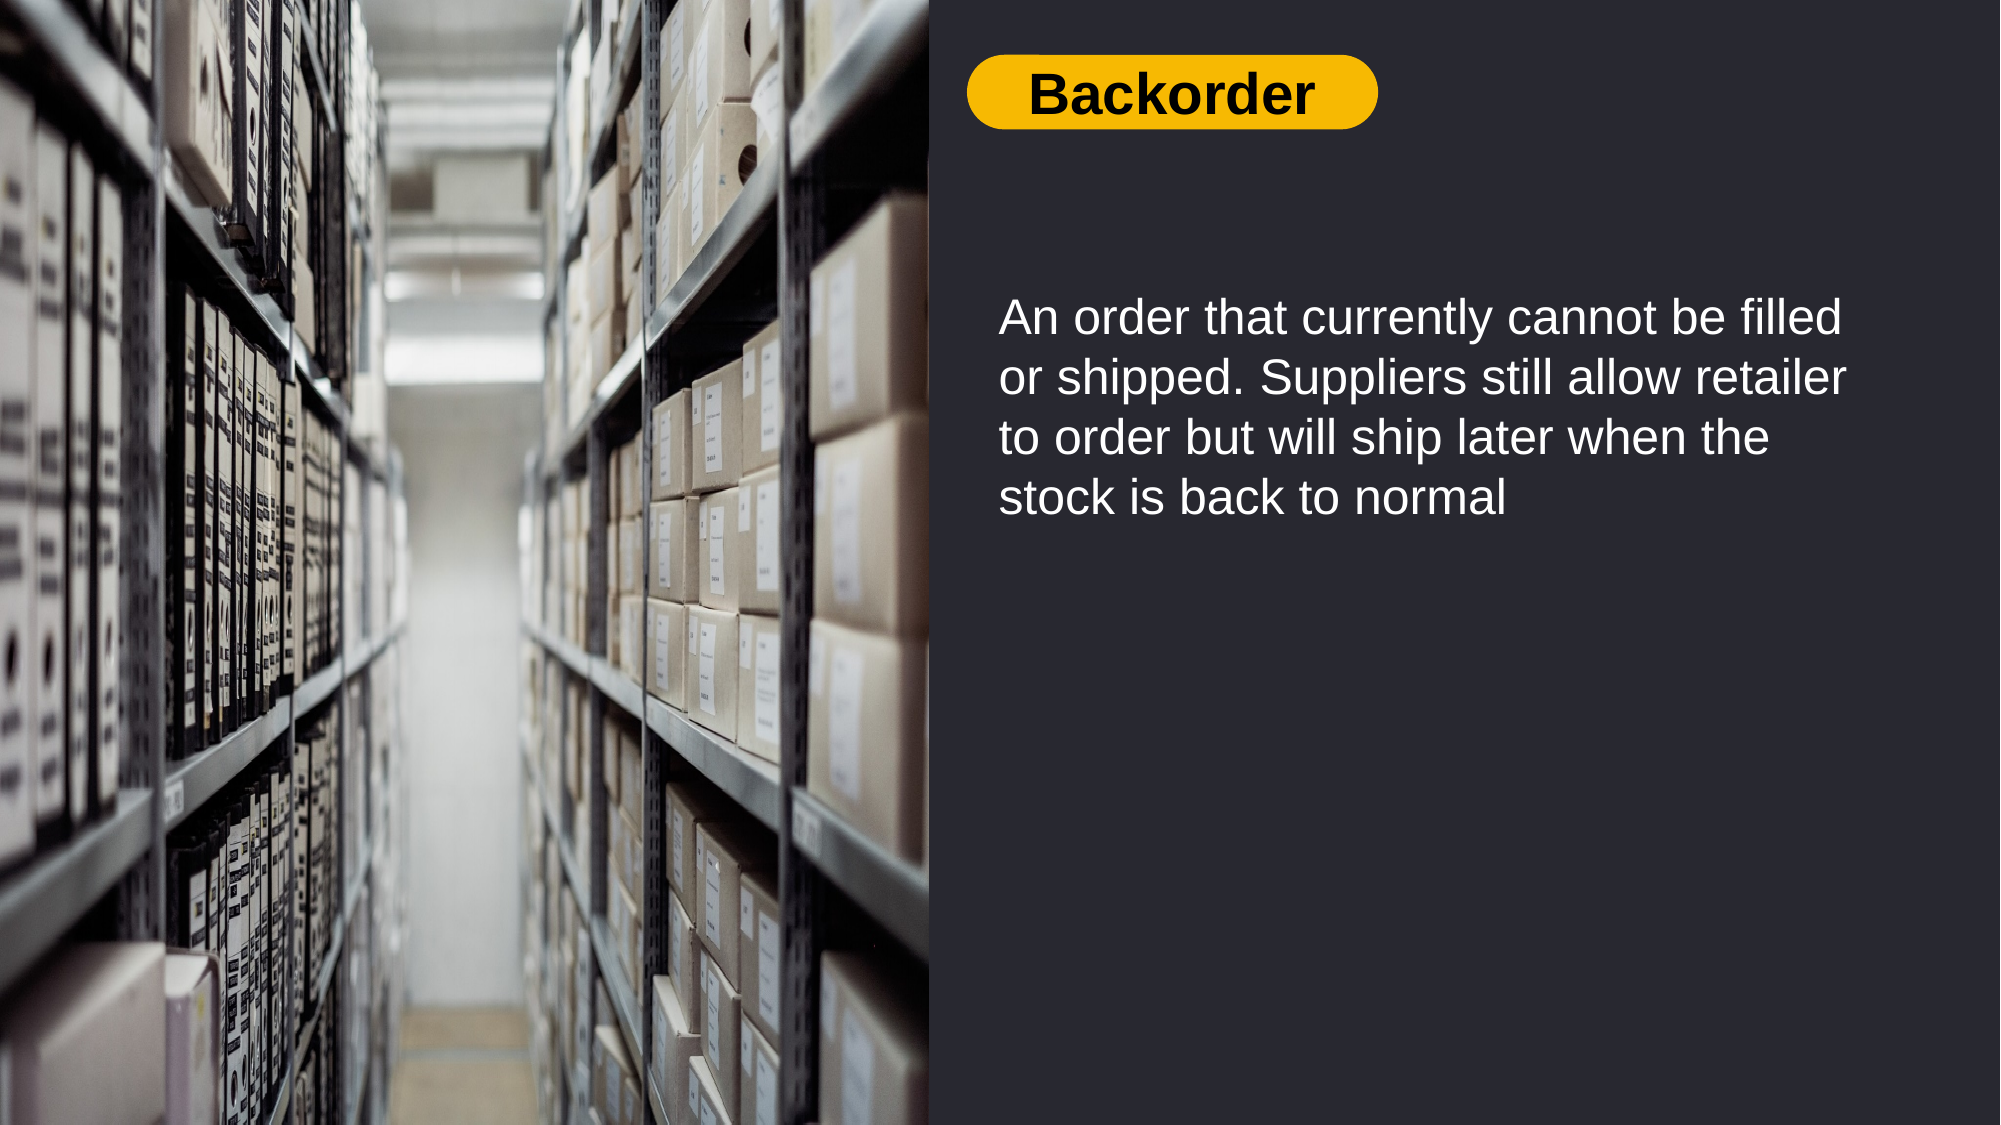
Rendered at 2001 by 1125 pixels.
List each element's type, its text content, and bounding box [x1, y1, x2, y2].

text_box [966, 48, 1379, 136]
text_box An order that currently cannot be filled or shipped. Suppliers still allow retailer to order but will ship later when the stock is back to normal [983, 277, 1912, 538]
picture [0, 0, 929, 1125]
